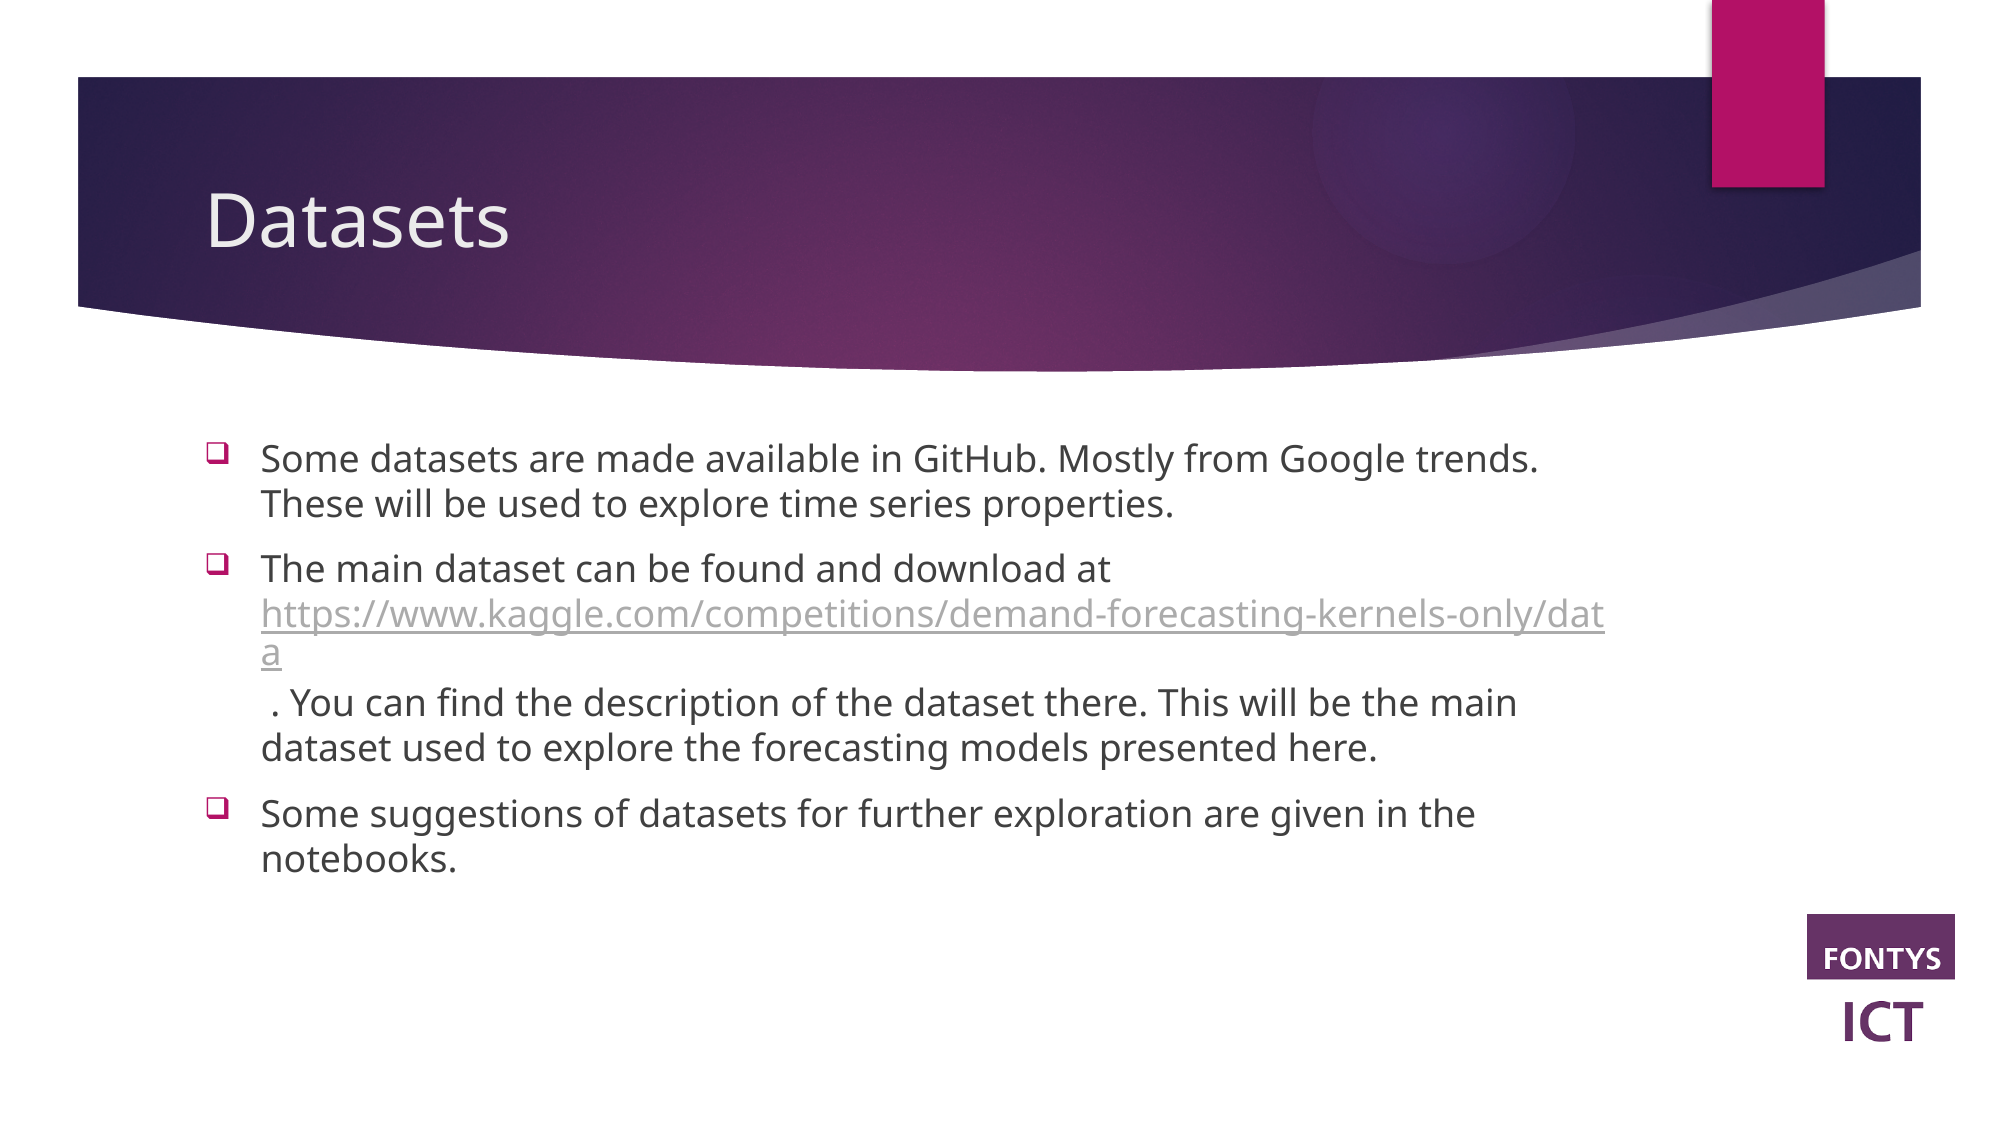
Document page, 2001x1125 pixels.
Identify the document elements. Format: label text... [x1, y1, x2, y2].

title Datasets [189, 159, 1627, 276]
picture [1806, 914, 1955, 1063]
list Some datasets are made available in GitHub. Mostly from Google trends. These will be used to explore time series properties. The main dataset can be found and download at https://www.kaggle.com/competitions/demand-forecasting-kernels-only/data . You can find the description of the dataset there. This will be the main dataset used to explore the forecasting models presented here. Some suggestions of datasets for further exploration are given in the notebooks. [189, 427, 1638, 988]
